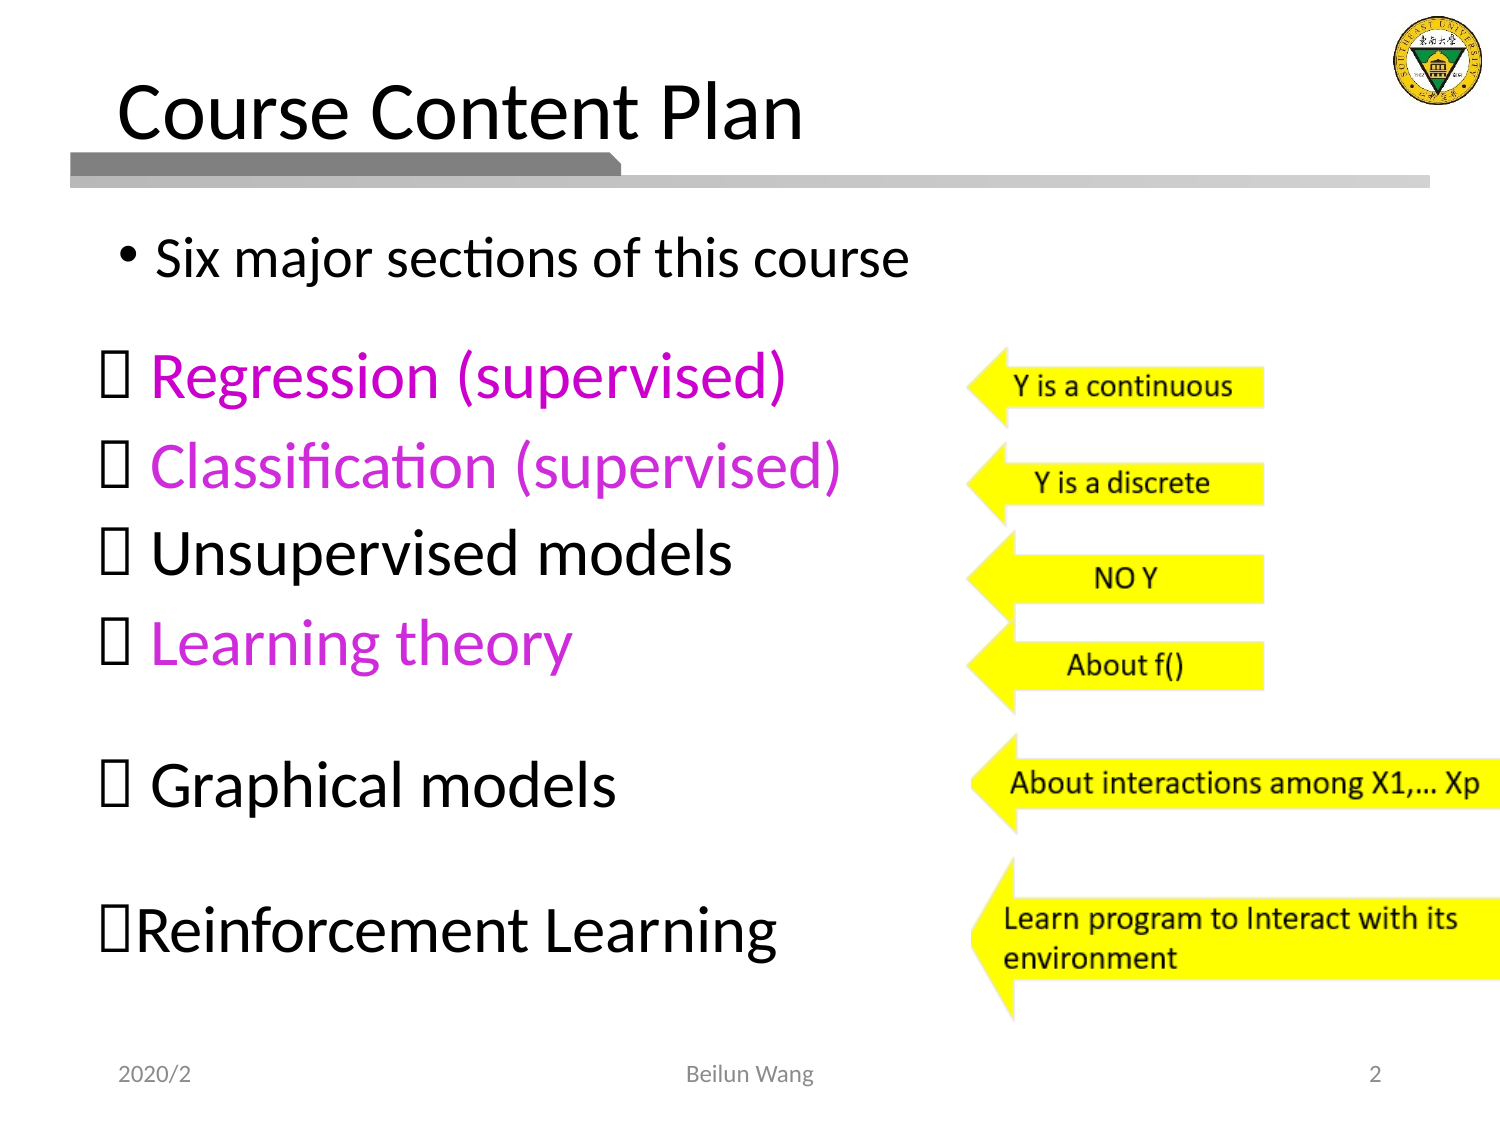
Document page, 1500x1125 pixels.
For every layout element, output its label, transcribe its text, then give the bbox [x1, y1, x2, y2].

slide_number 2020/2 [103, 1042, 441, 1103]
title Course Content Plan [103, 59, 1361, 156]
text_box  Graphical models [93, 738, 642, 821]
list Six major sections of this course [103, 225, 1397, 974]
picture [1393, 16, 1482, 105]
text_box  Regression (supervised)  Classification (supervised)  Unsupervised models  Learning theory [93, 320, 874, 679]
slide_number 2 [1059, 1042, 1397, 1103]
footer Beilun Wang [496, 1042, 1004, 1103]
text_box Reinforcement Learning [93, 883, 805, 966]
picture [945, 338, 1500, 1022]
